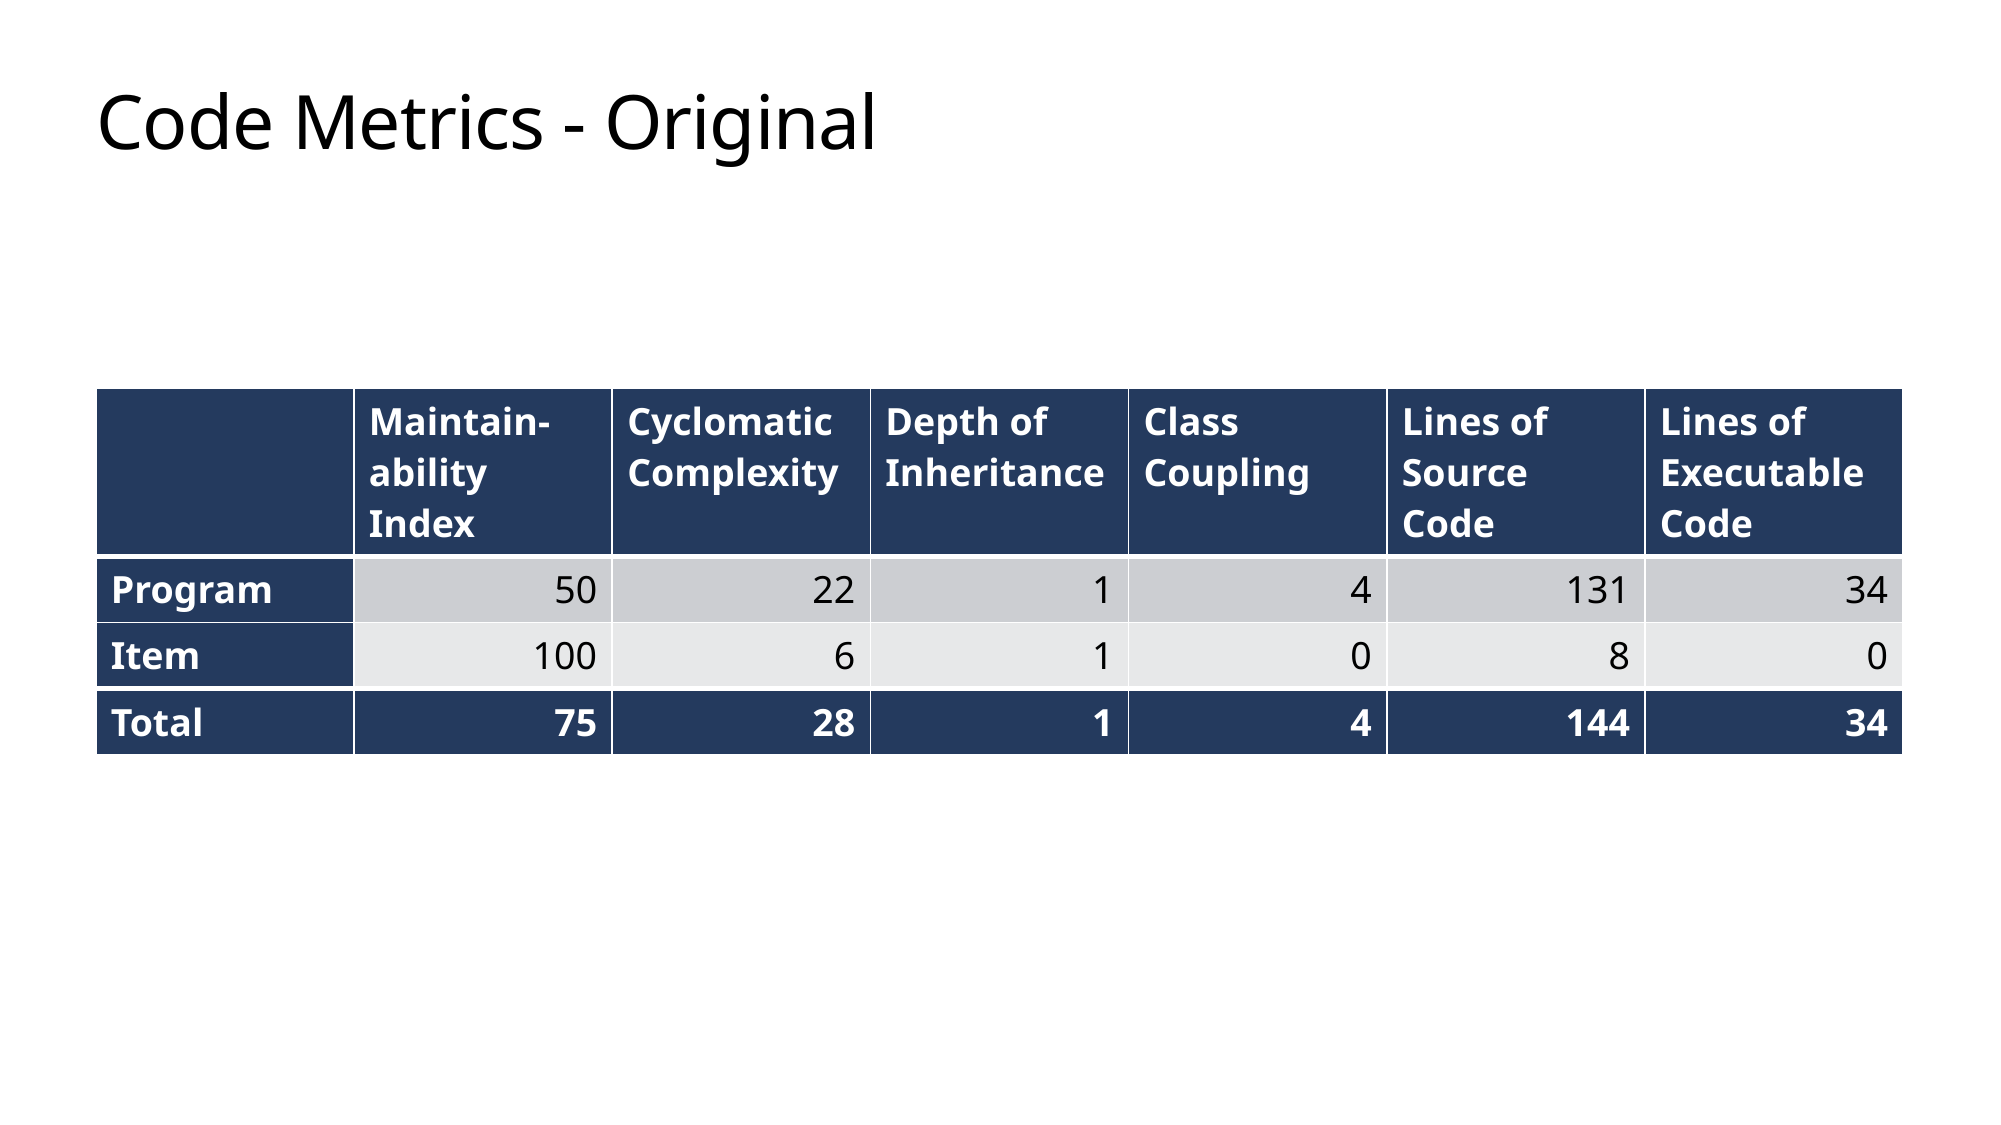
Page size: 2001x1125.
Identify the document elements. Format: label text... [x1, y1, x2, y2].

table_header Lines of Source Code [1388, 389, 1644, 554]
table_header Cyclomatic Complexity [613, 389, 870, 554]
table_header Lines of Executable Code [1646, 389, 1902, 554]
table_cell 28 [613, 691, 870, 754]
table_cell 0 [1646, 623, 1902, 686]
table_cell Total [97, 691, 353, 754]
table_cell 50 [355, 559, 611, 622]
table_cell 34 [1646, 691, 1902, 754]
table_cell 144 [1388, 691, 1644, 754]
table_header Maintain-ability Index [355, 389, 611, 554]
table_cell 4 [1129, 691, 1386, 754]
table_cell 4 [1129, 559, 1386, 622]
table_cell 34 [1646, 559, 1902, 622]
table_cell 8 [1388, 623, 1644, 686]
title Code Metrics - Original [96, 75, 1904, 166]
table_header Class Coupling [1129, 389, 1386, 554]
table_cell 75 [355, 691, 611, 754]
table_cell 100 [355, 623, 611, 686]
table_cell 131 [1388, 559, 1644, 622]
table_cell 1 [871, 623, 1128, 686]
table_cell Program [97, 559, 353, 622]
table_cell 1 [871, 559, 1128, 622]
table_header Depth of Inheritance [871, 389, 1128, 554]
table_cell 1 [871, 691, 1128, 754]
table_cell 6 [613, 623, 870, 686]
table_cell 0 [1129, 623, 1386, 686]
table_cell 22 [613, 559, 870, 622]
table_cell Item [97, 623, 353, 686]
table_header [97, 389, 353, 554]
